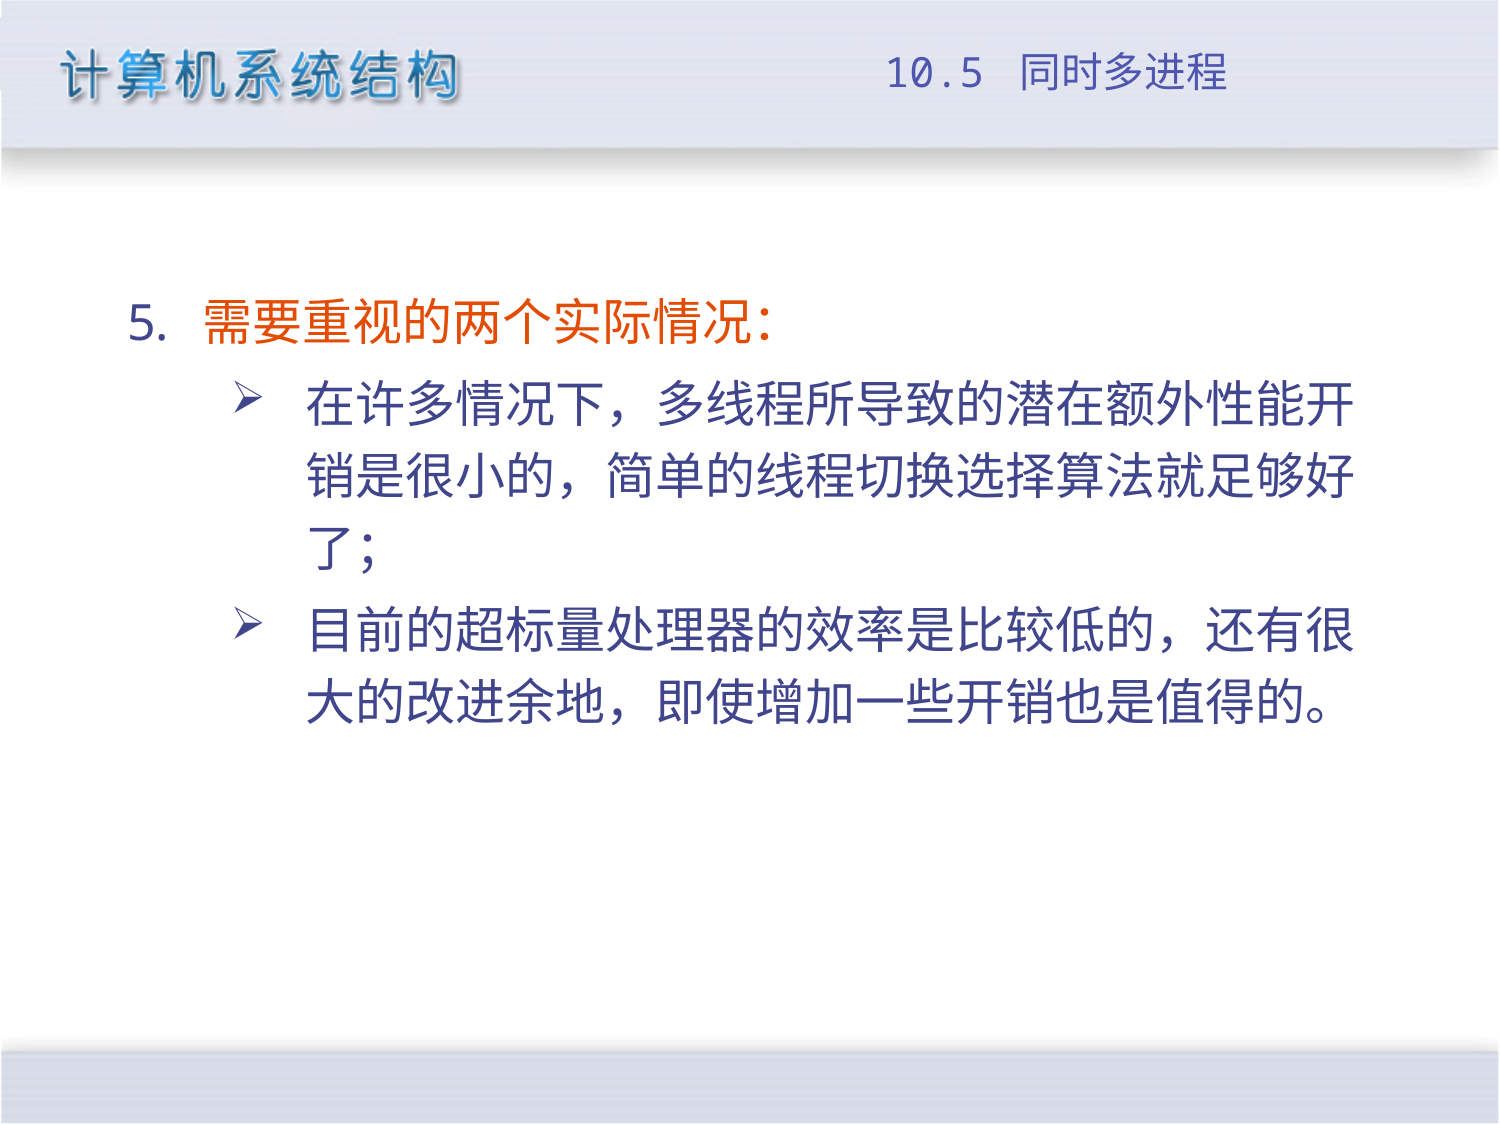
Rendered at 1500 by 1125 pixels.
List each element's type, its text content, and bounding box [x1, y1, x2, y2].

title 10.5 同时多进程 [637, 40, 1475, 104]
list 需要重视的两个实际情况： 在许多情况下，多线程所导致的潜在额外性能开销是很小的，简单的线程切换选择算法就足够好了； 目前的超标量处理器的效率是比较低的，还有很大的改进余地，即使增加一些开销也是值得的。 [112, 271, 1388, 847]
picture [0, 0, 1500, 1125]
